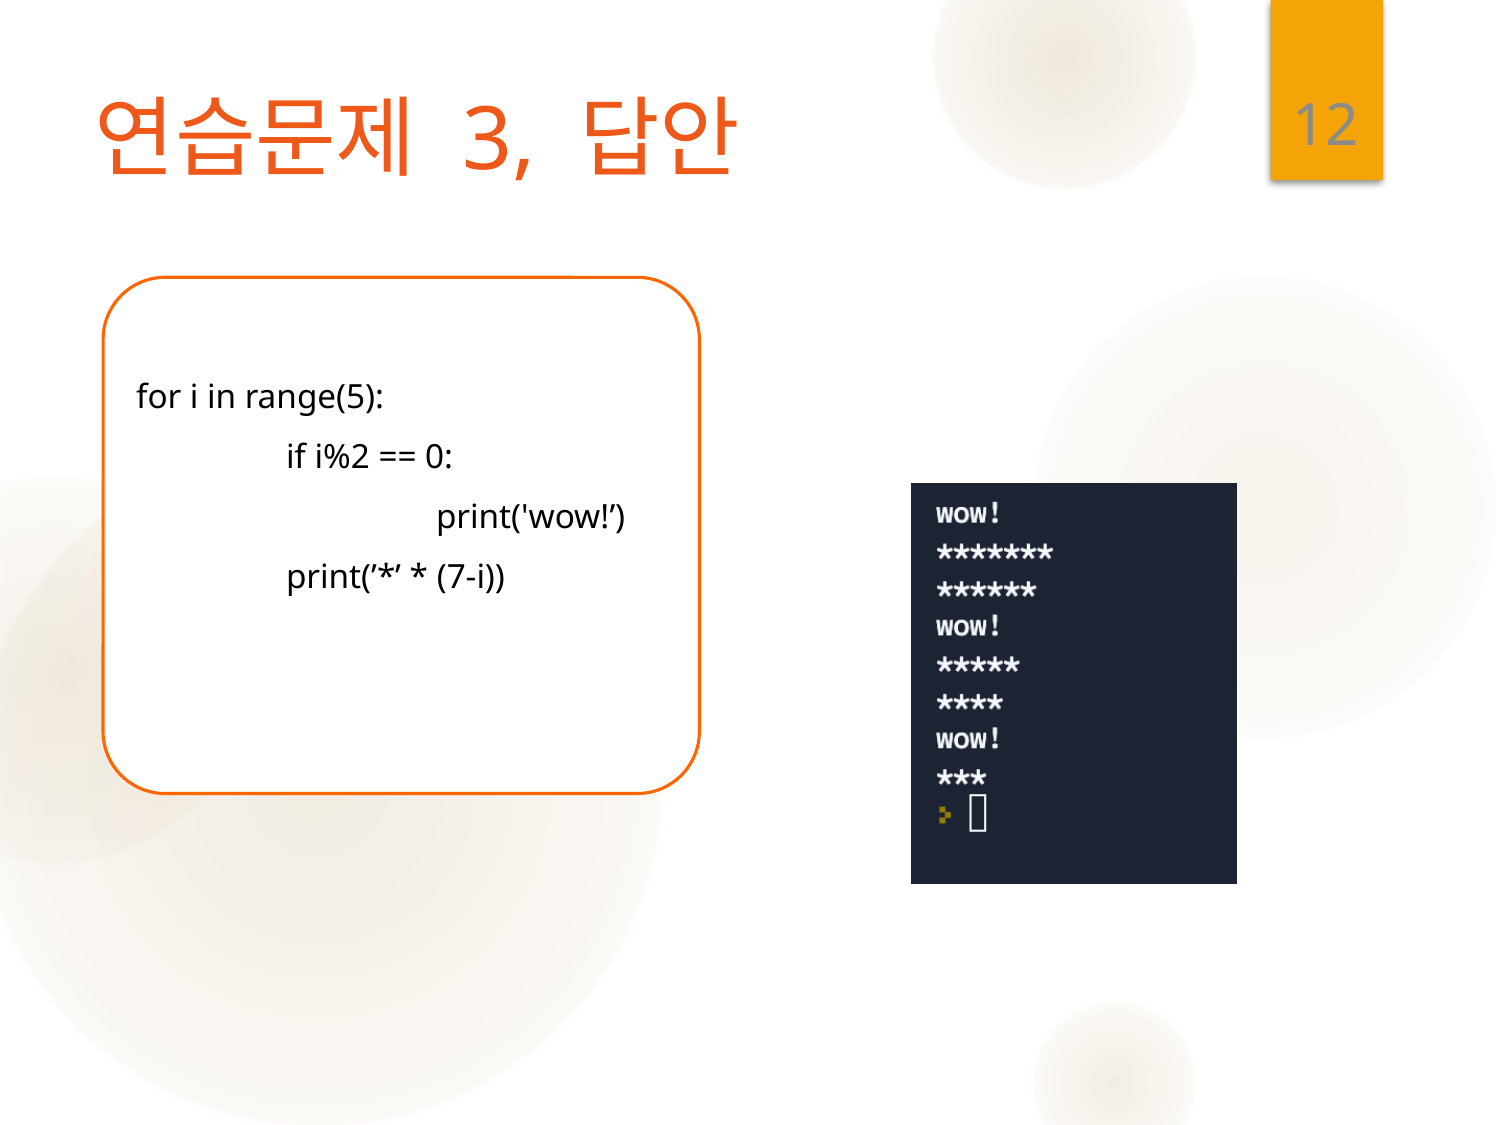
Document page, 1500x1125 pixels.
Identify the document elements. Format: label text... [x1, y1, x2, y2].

text_box for i in range(5): if i%2 == 0: print('wow!’) print(’*’ * (7-i)) [103, 277, 700, 794]
title 연습문제 3, 답안 [79, 74, 1237, 304]
slide_number 12 [1273, 48, 1378, 175]
picture [911, 483, 1238, 884]
